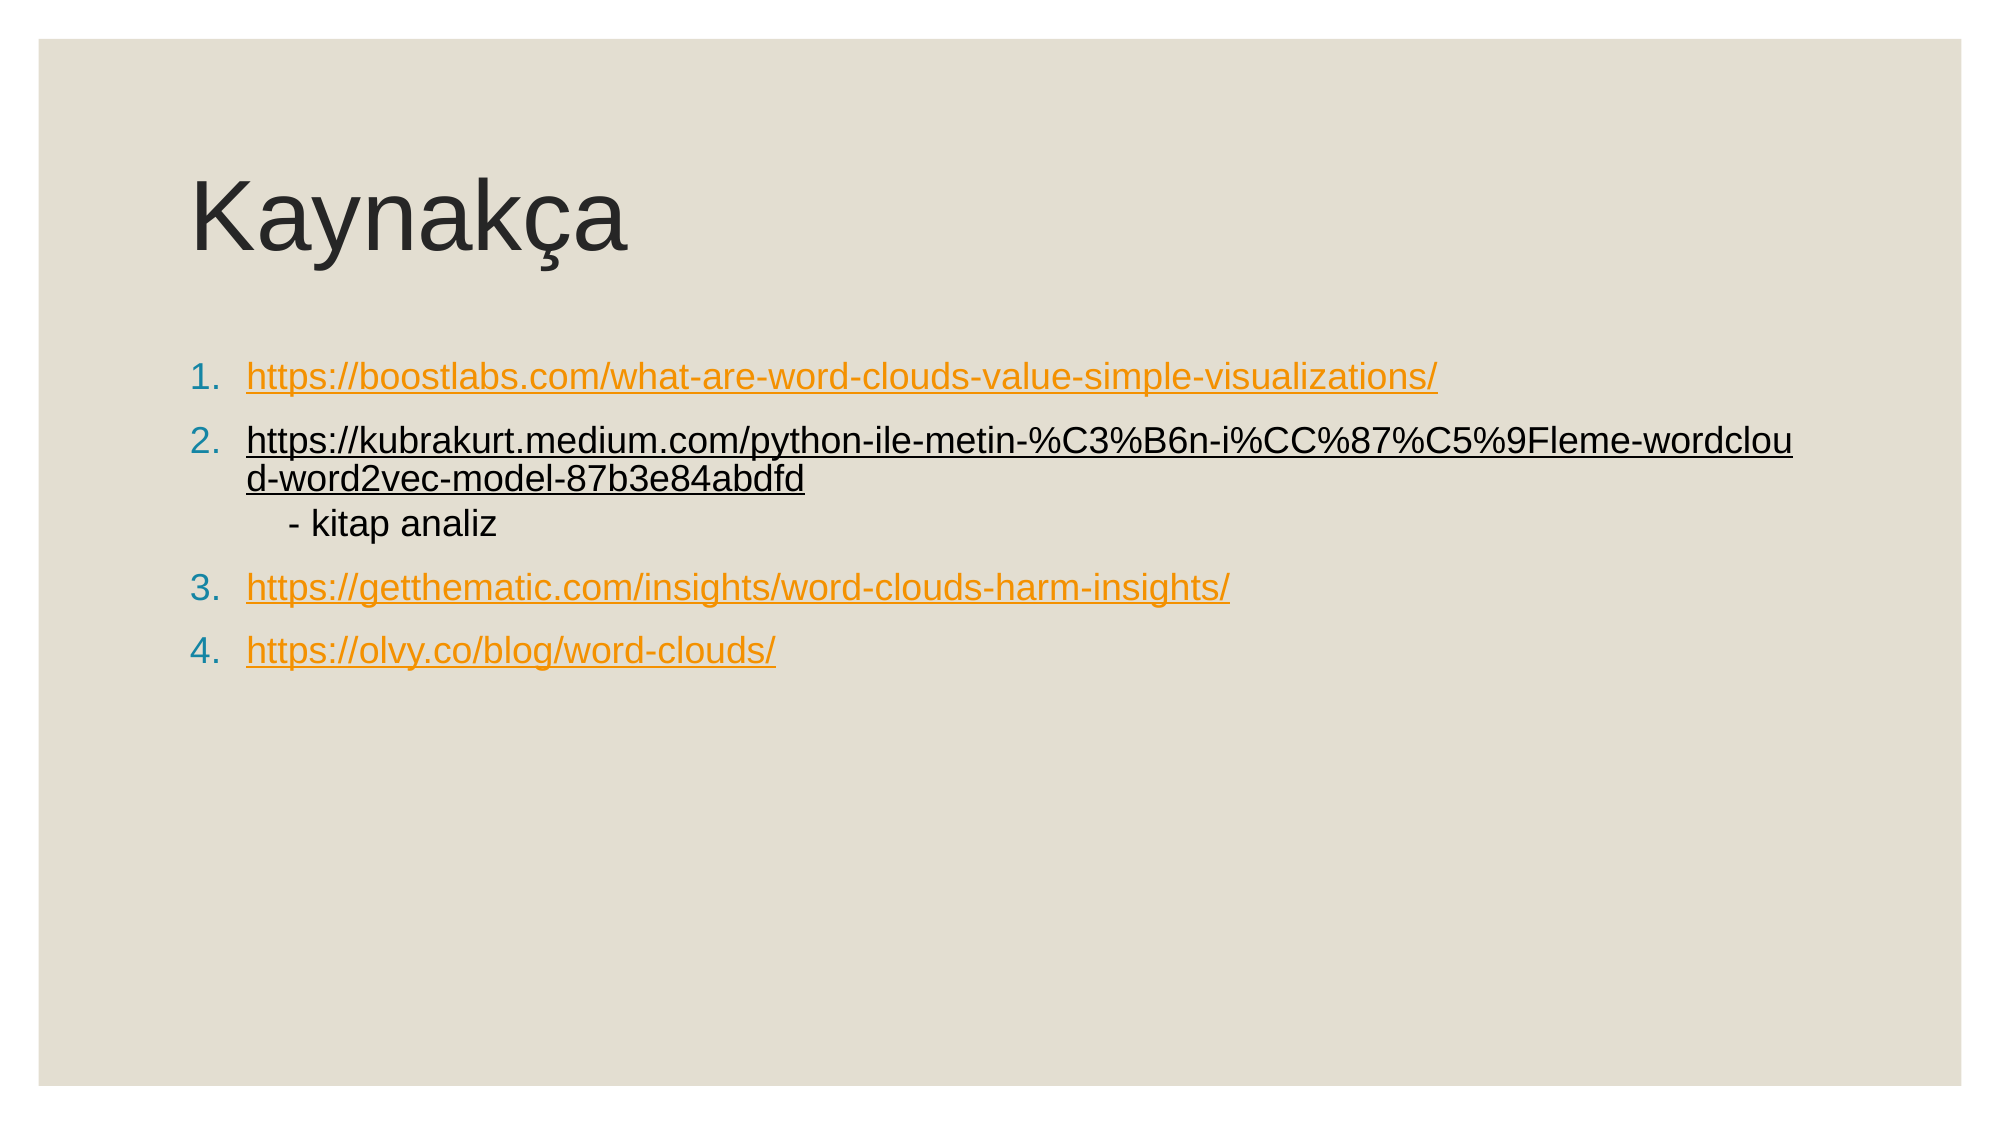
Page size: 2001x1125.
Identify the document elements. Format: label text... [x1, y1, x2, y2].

list https://boostlabs.com/what-are-word-clouds-value-simple-visualizations/ https://kubrakurt.medium.com/python-ile-metin-%C3%B6n-i%CC%87%C5%9Fleme-wordcloud-word2vec-model-87b3e84abdfd - kitap analiz https://getthematic.com/insights/word-clouds-harm-insights/ https://olvy.co/blog/word-clouds/ [174, 345, 1825, 990]
title Kaynakça [174, 105, 1825, 331]
